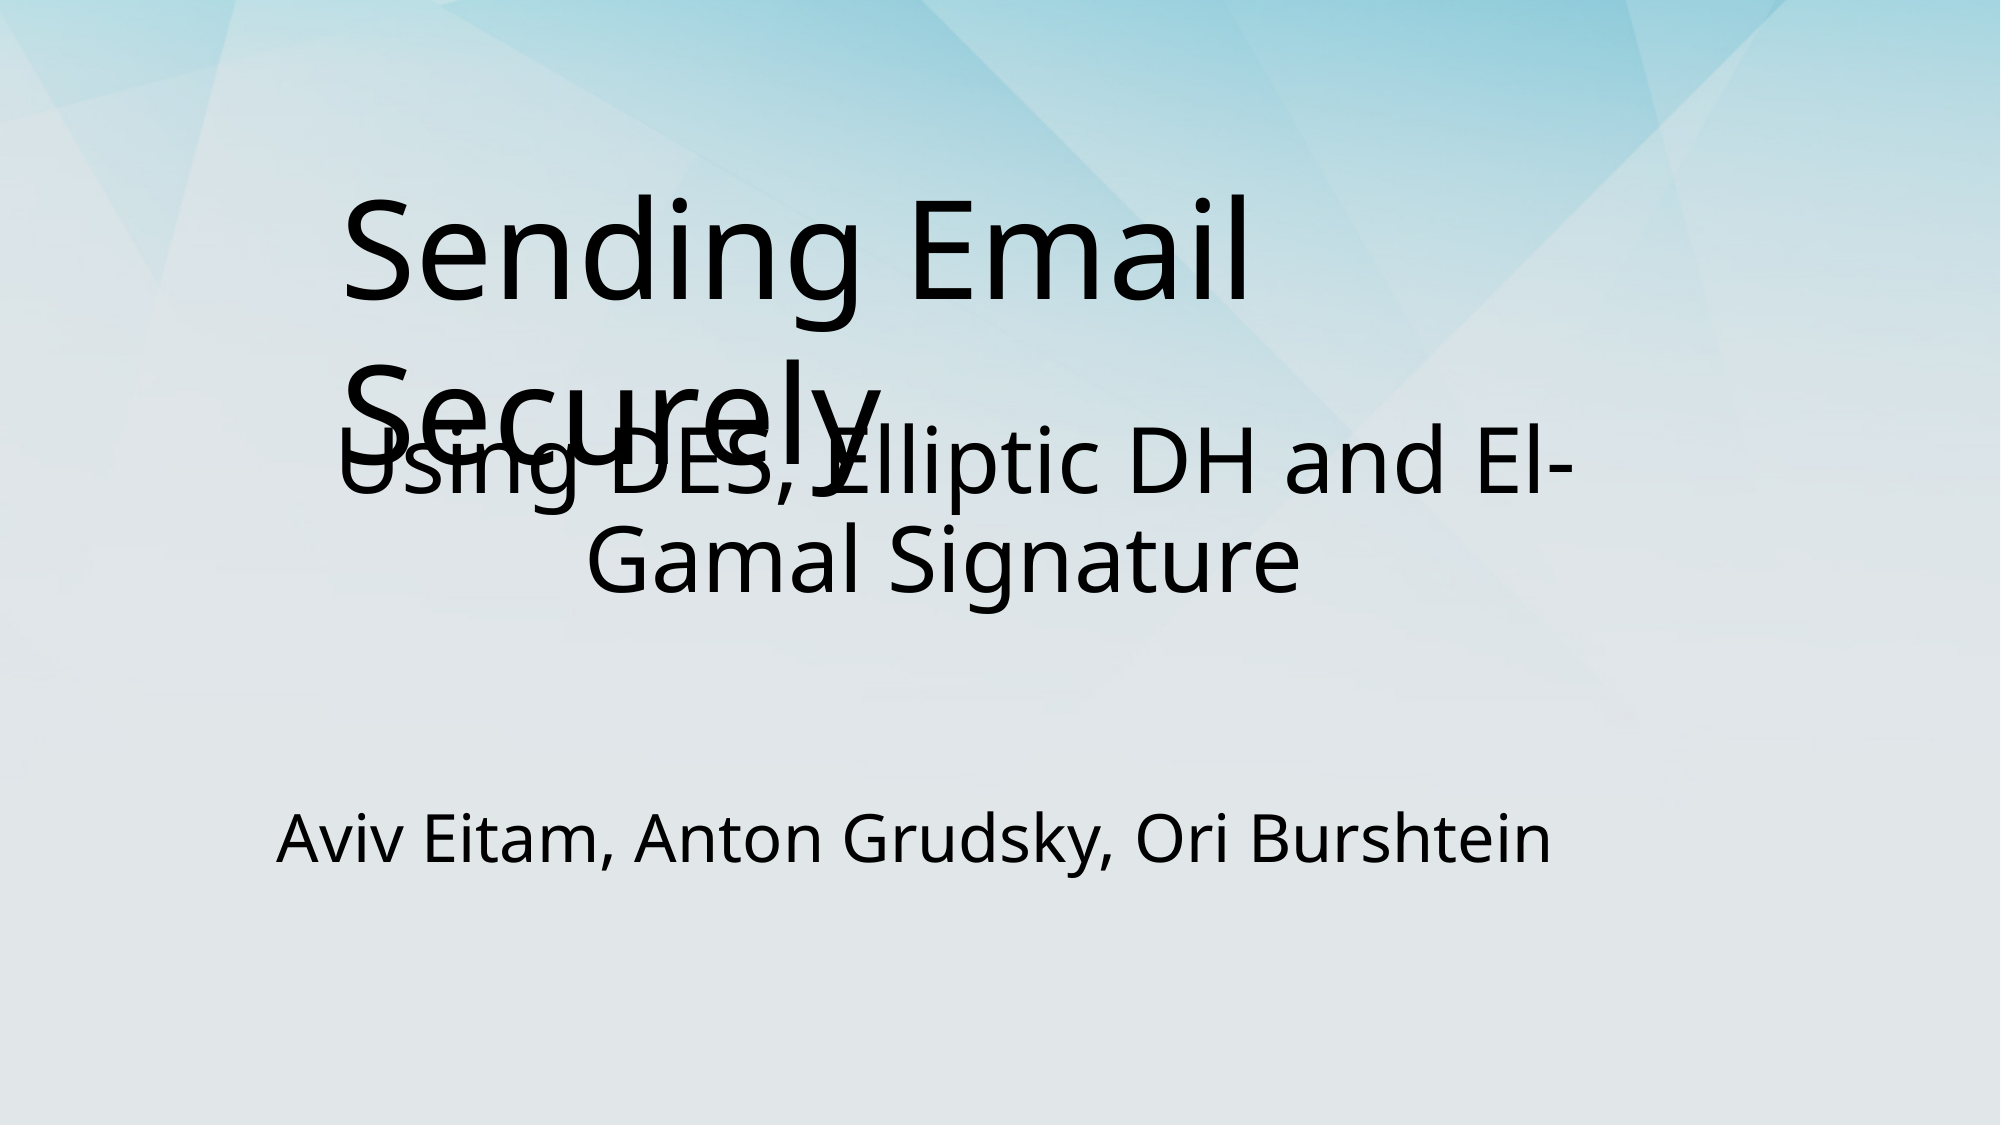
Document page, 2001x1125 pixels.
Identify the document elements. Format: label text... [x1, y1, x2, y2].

picture [0, 0, 2001, 1125]
text_box Sending Email Securely [325, 154, 1730, 500]
title Using DES, Elliptic DH and El-Gamal Signature [292, 384, 1621, 642]
text_box Aviv Eitam, Anton Grudsky, Ori Burshtein [251, 712, 1580, 971]
